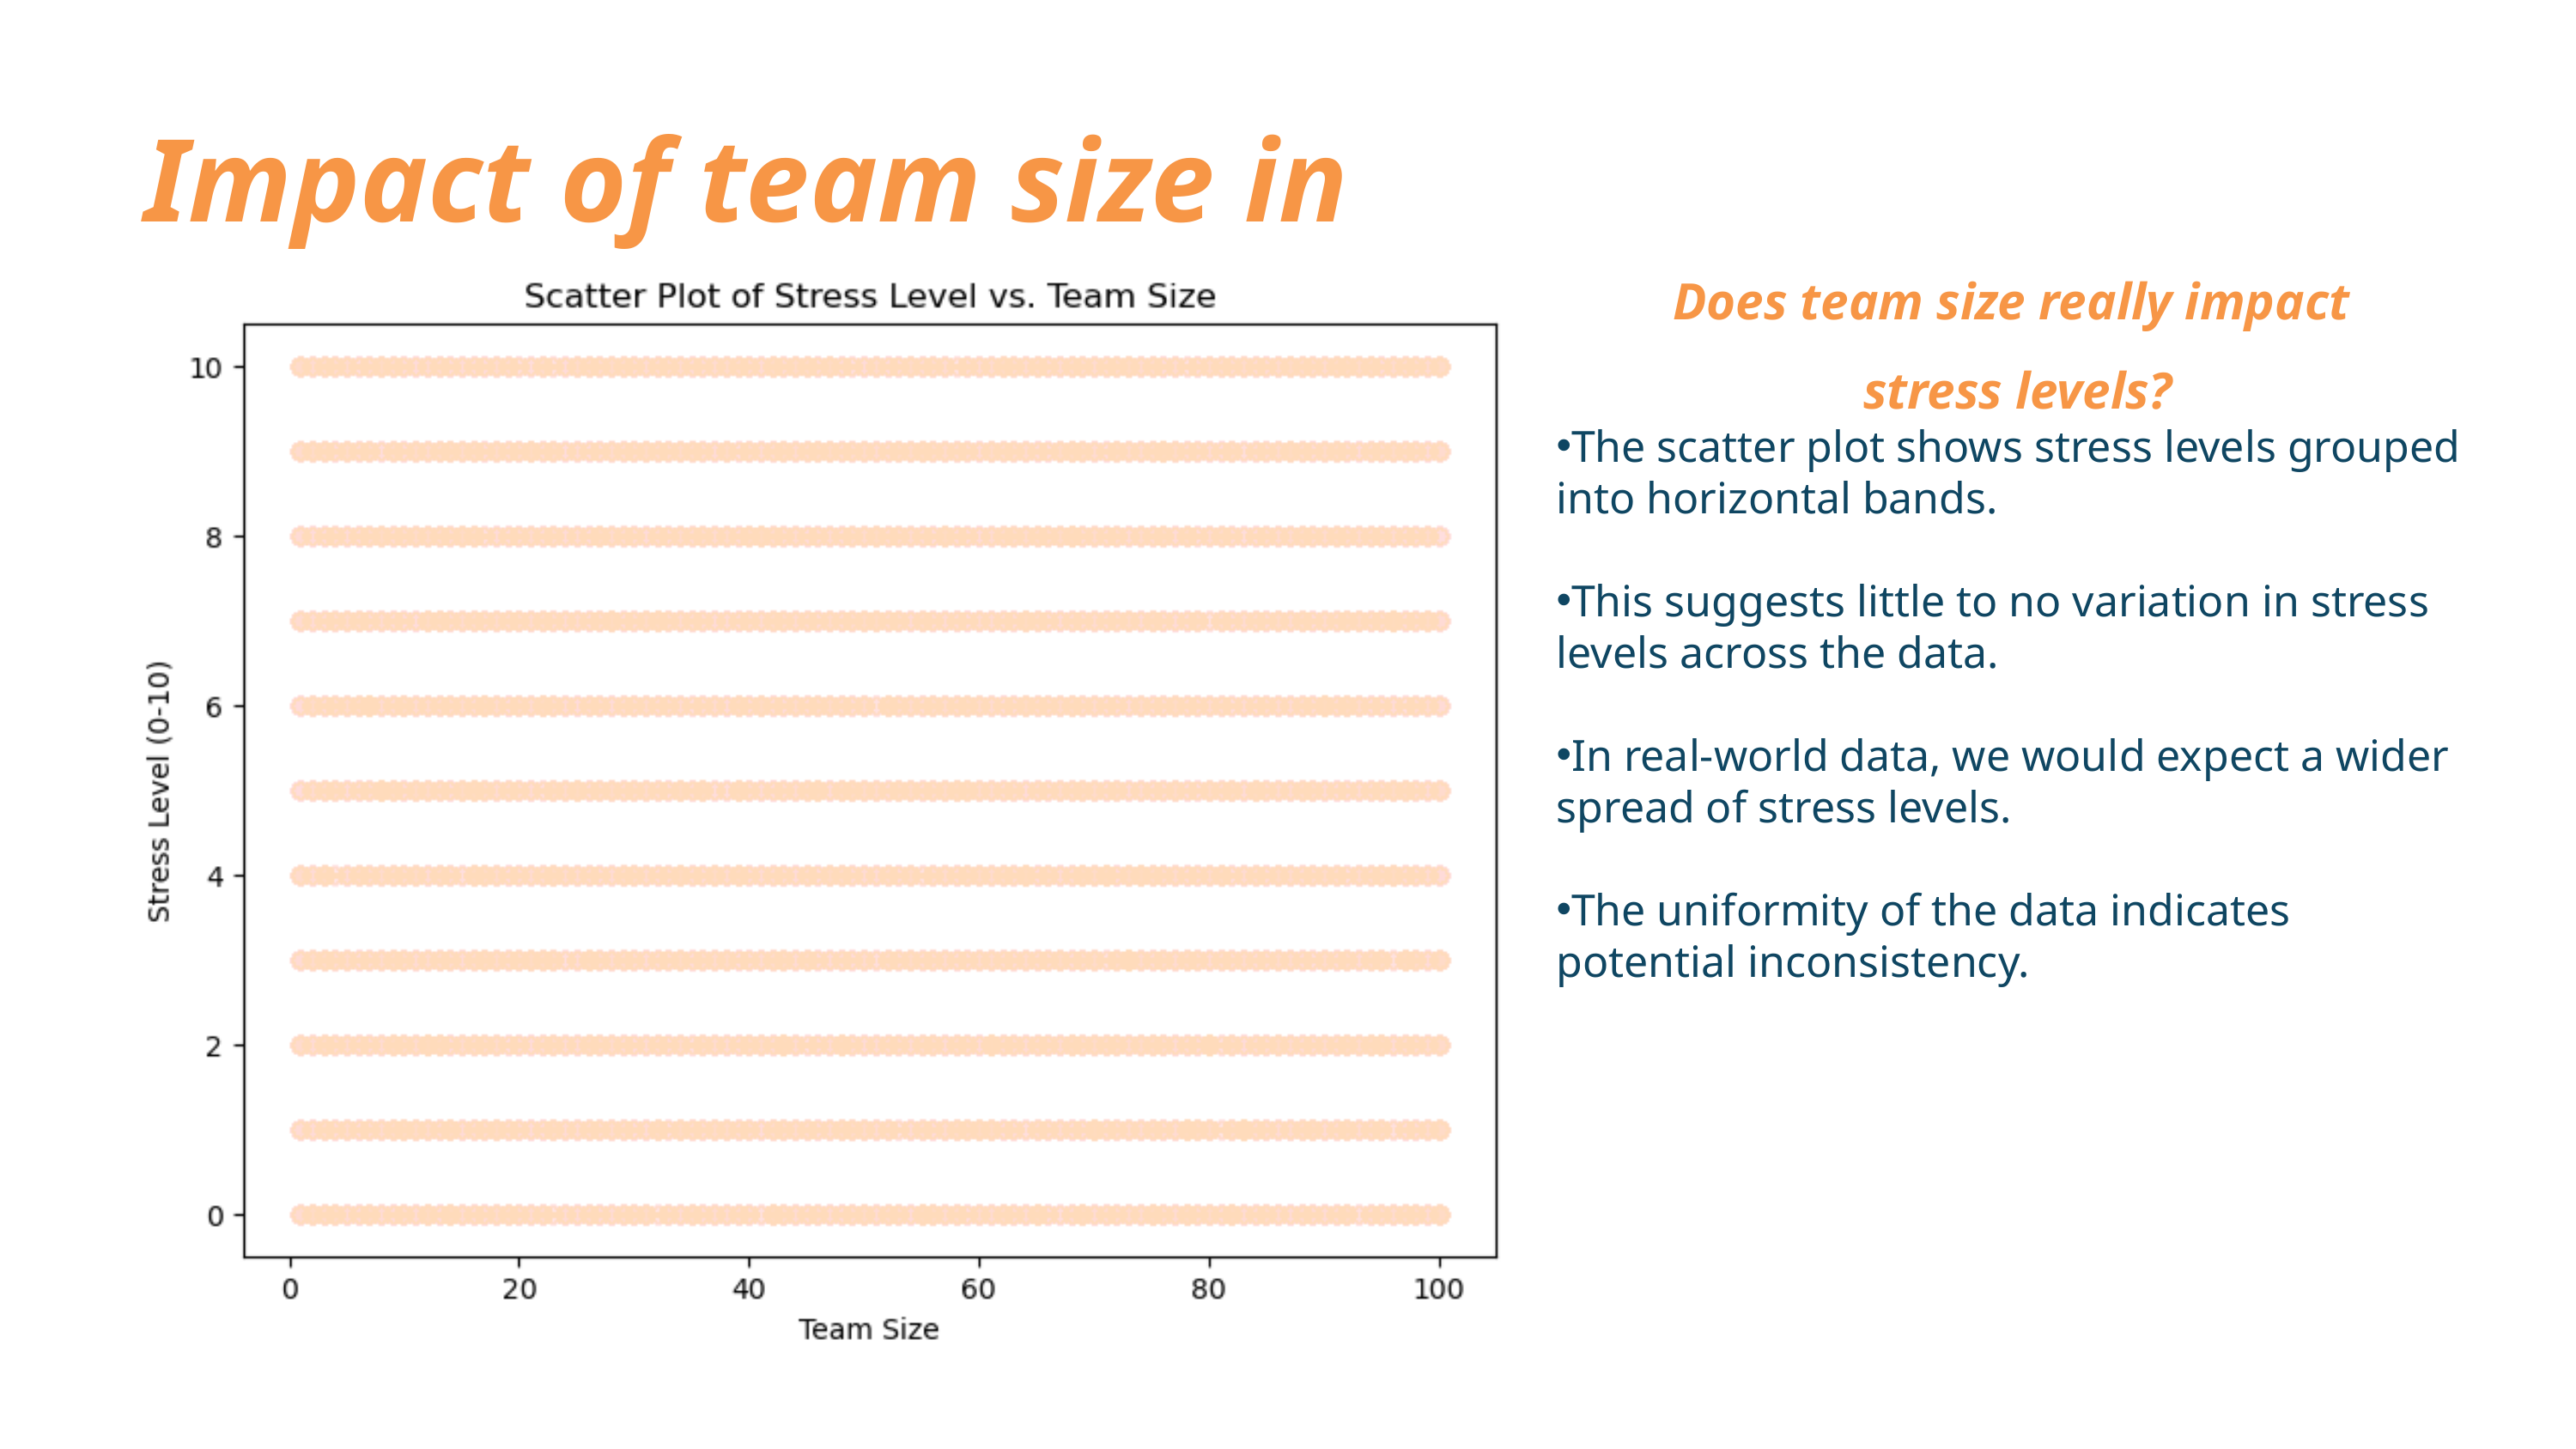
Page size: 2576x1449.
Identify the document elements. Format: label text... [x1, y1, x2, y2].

picture [128, 264, 1516, 1365]
text_box Does team size really impact stress levels? The scatter plot shows stress levels grouped into horizontal bands. This suggests little to no variation in stress levels across the data. In real-world data, we would expect a wider spread of stress levels. The uniformity of the data indicates potential inconsistency. [1556, 239, 2480, 1076]
text_box Impact of team size in Workplace stress [144, 84, 1889, 405]
